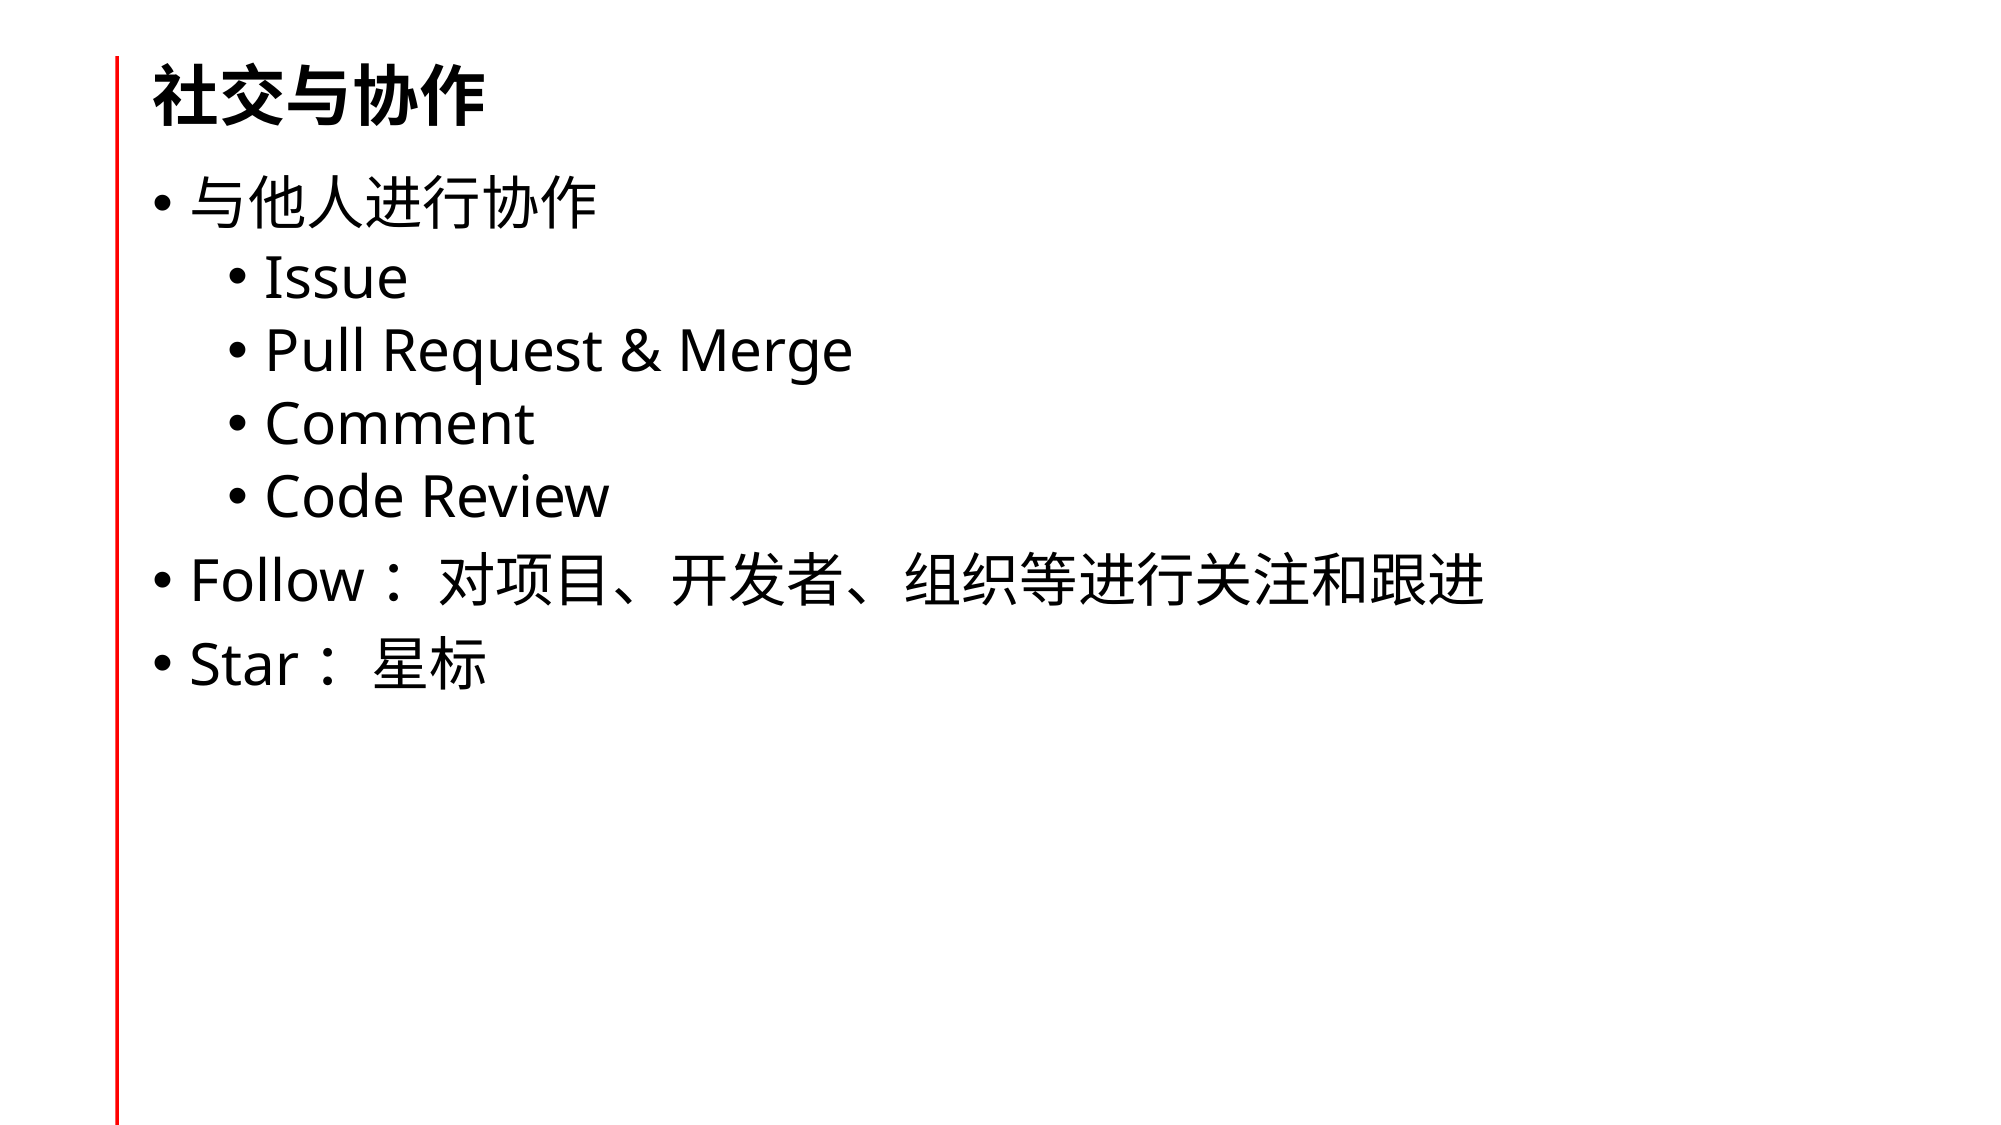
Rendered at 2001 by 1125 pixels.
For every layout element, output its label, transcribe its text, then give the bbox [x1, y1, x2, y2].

title 社交与协作 [137, 59, 1863, 139]
list 与他人进行协作 Issue Pull Request & Merge Comment Code Review Follow：对项目、开发者、组织等进行关注和跟进 Star：星标 [137, 167, 1863, 1014]
